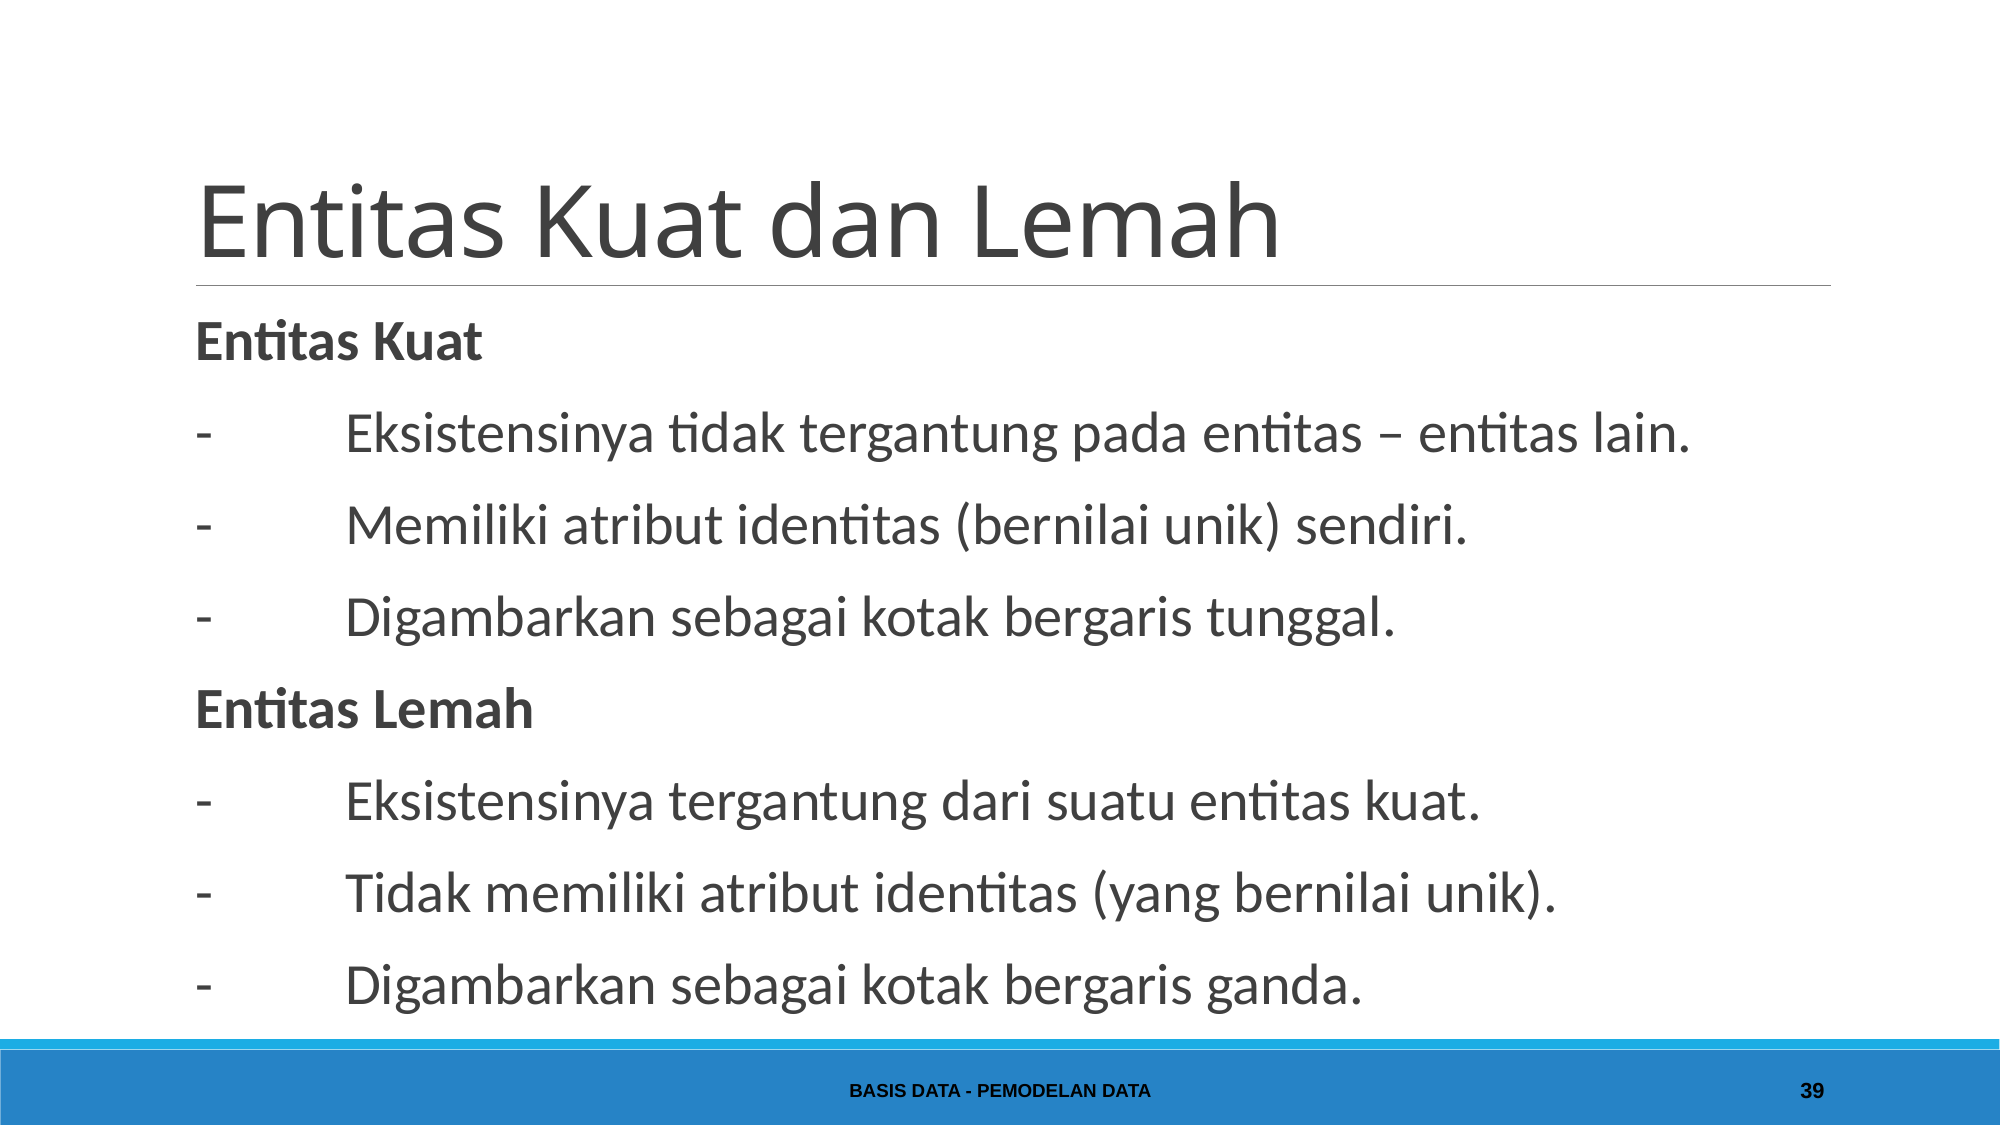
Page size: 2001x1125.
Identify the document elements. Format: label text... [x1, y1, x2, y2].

title Entitas Kuat dan Lemah [180, 47, 1830, 285]
slide_number 39 [1624, 1059, 1840, 1120]
list Entitas Kuat - Eksistensinya tidak tergantung pada entitas – entitas lain. - Memiliki atribut identitas (bernilai unik) sendiri. - Digambarkan sebagai kotak bergaris tunggal. Entitas Lemah - Eksistensinya tergantung dari suatu entitas kuat. - Tidak memiliki atribut identitas (yang bernilai unik). - Digambarkan sebagai kotak bergaris ganda. [180, 302, 1830, 1035]
footer Basis Data - Pemodelan Data [604, 1059, 1396, 1120]
